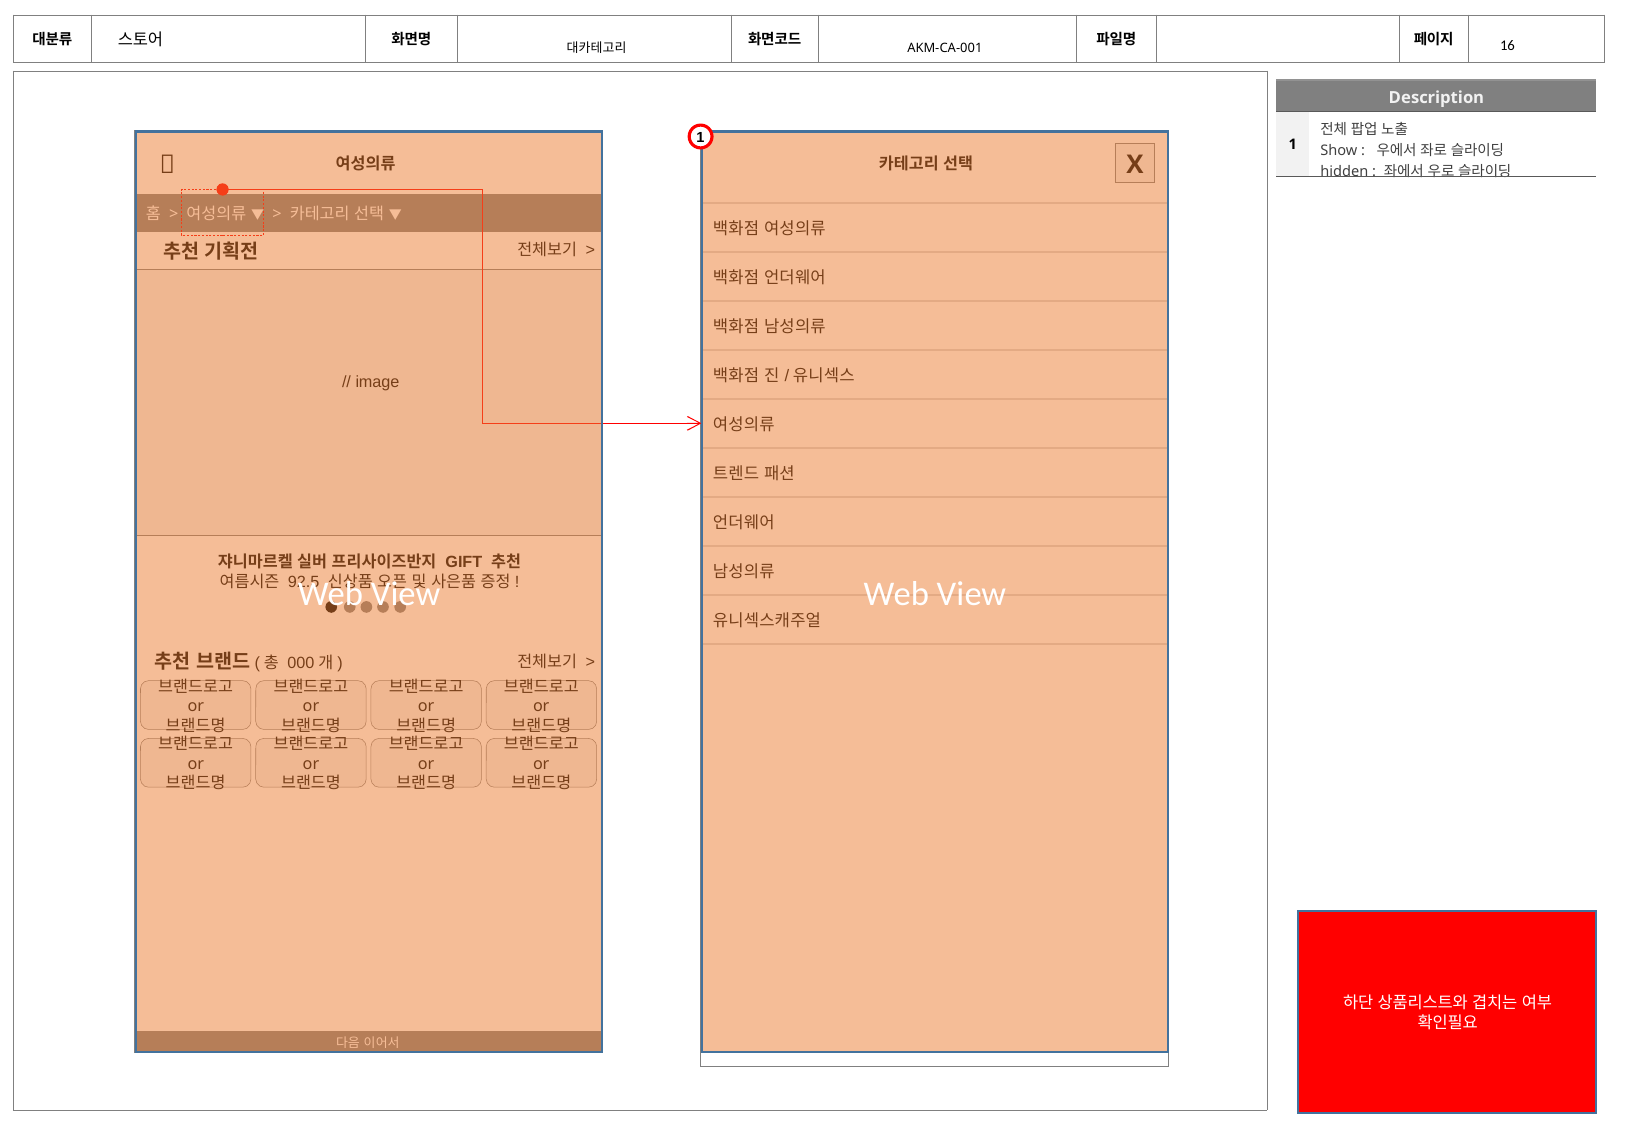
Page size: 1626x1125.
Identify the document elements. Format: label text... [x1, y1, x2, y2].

table_header Description [1276, 81, 1596, 111]
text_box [140, 680, 597, 730]
text_box 대카테고리 [460, 32, 733, 65]
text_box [344, 67, 580, 546]
text_box 하단 상품리스트와 겹치는 여부 확인필요 [1297, 910, 1597, 1114]
table_cell 전체 팝업 노출 Show : 우에서 좌로 슬라이딩 hidden : 좌에서 우로 슬라이딩 [1309, 112, 1596, 176]
text_box Web View [135, 130, 603, 1053]
table_cell 1 [1276, 112, 1309, 176]
text_box 전체보기 > [603, 643, 611, 678]
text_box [140, 738, 597, 788]
text_box 전체보기 > [603, 231, 611, 267]
text_box AKM-CA-001 [817, 32, 1073, 65]
text_box 카테고리 선택 [692, 147, 701, 181]
text_box Web View [701, 130, 1169, 1053]
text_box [325, 601, 406, 613]
text_box 1 [688, 124, 714, 149]
text_box [700, 425, 1169, 1067]
